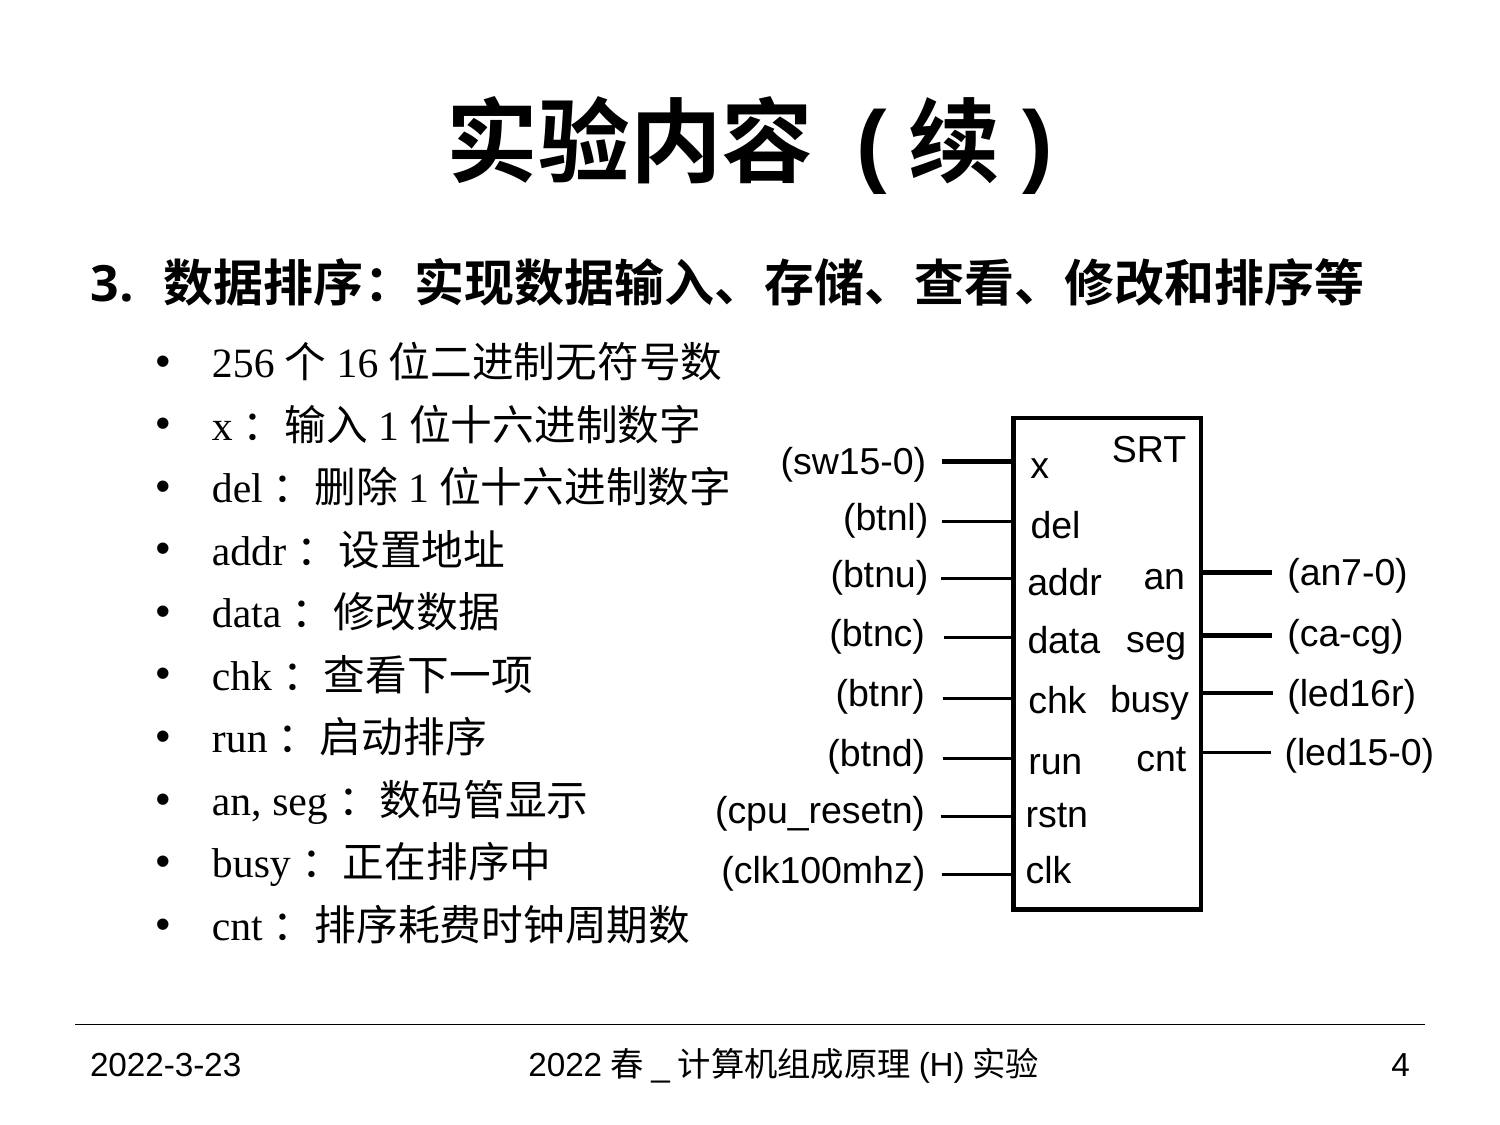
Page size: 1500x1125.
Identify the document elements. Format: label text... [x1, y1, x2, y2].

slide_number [74, 1024, 426, 1103]
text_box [684, 417, 1454, 915]
title 实验内容 (续) [75, 45, 1425, 233]
slide_number 4 [1149, 1024, 1426, 1103]
footer 2022春_计算机组成原理(H)实验 [426, 1024, 1149, 1103]
list 数据排序：实现数据输入、存储、查看、修改和排序等 256个16位二进制无符号数 x：输入1位十六进制数字 del：删除1位十六进制数字 addr：设置地址 data：修改数据 chk：查看下一项 run：启动排序 an, seg：数码管显示 busy：正在排序中 cnt：排序耗费时钟周期数 [75, 243, 1412, 1012]
